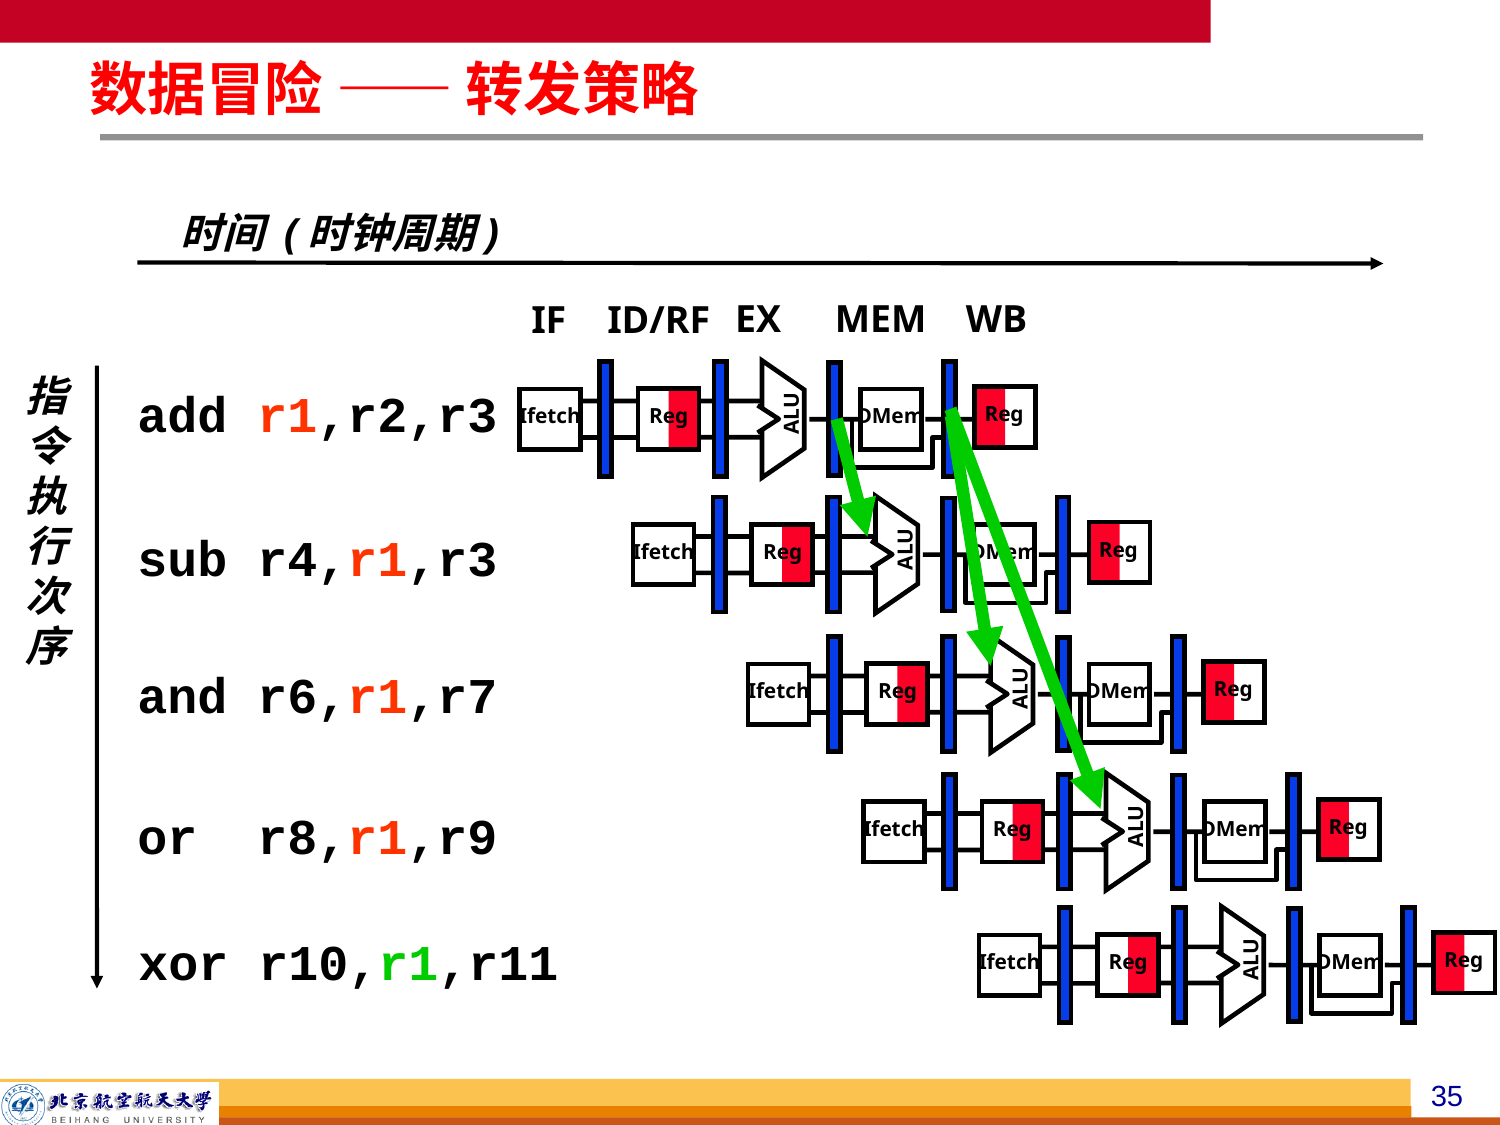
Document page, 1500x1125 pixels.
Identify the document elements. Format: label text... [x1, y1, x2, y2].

text_box 时间 (时钟周期) [165, 200, 514, 265]
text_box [845, 773, 1382, 890]
picture [0, 1082, 219, 1125]
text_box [9, 349, 574, 1001]
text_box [730, 636, 1267, 752]
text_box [615, 496, 1152, 613]
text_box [512, 287, 1044, 349]
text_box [961, 907, 1498, 1023]
title 数据冒险 —— 转发策略 [74, 54, 1400, 132]
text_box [501, 361, 1038, 477]
text_box [514, 257, 1384, 270]
